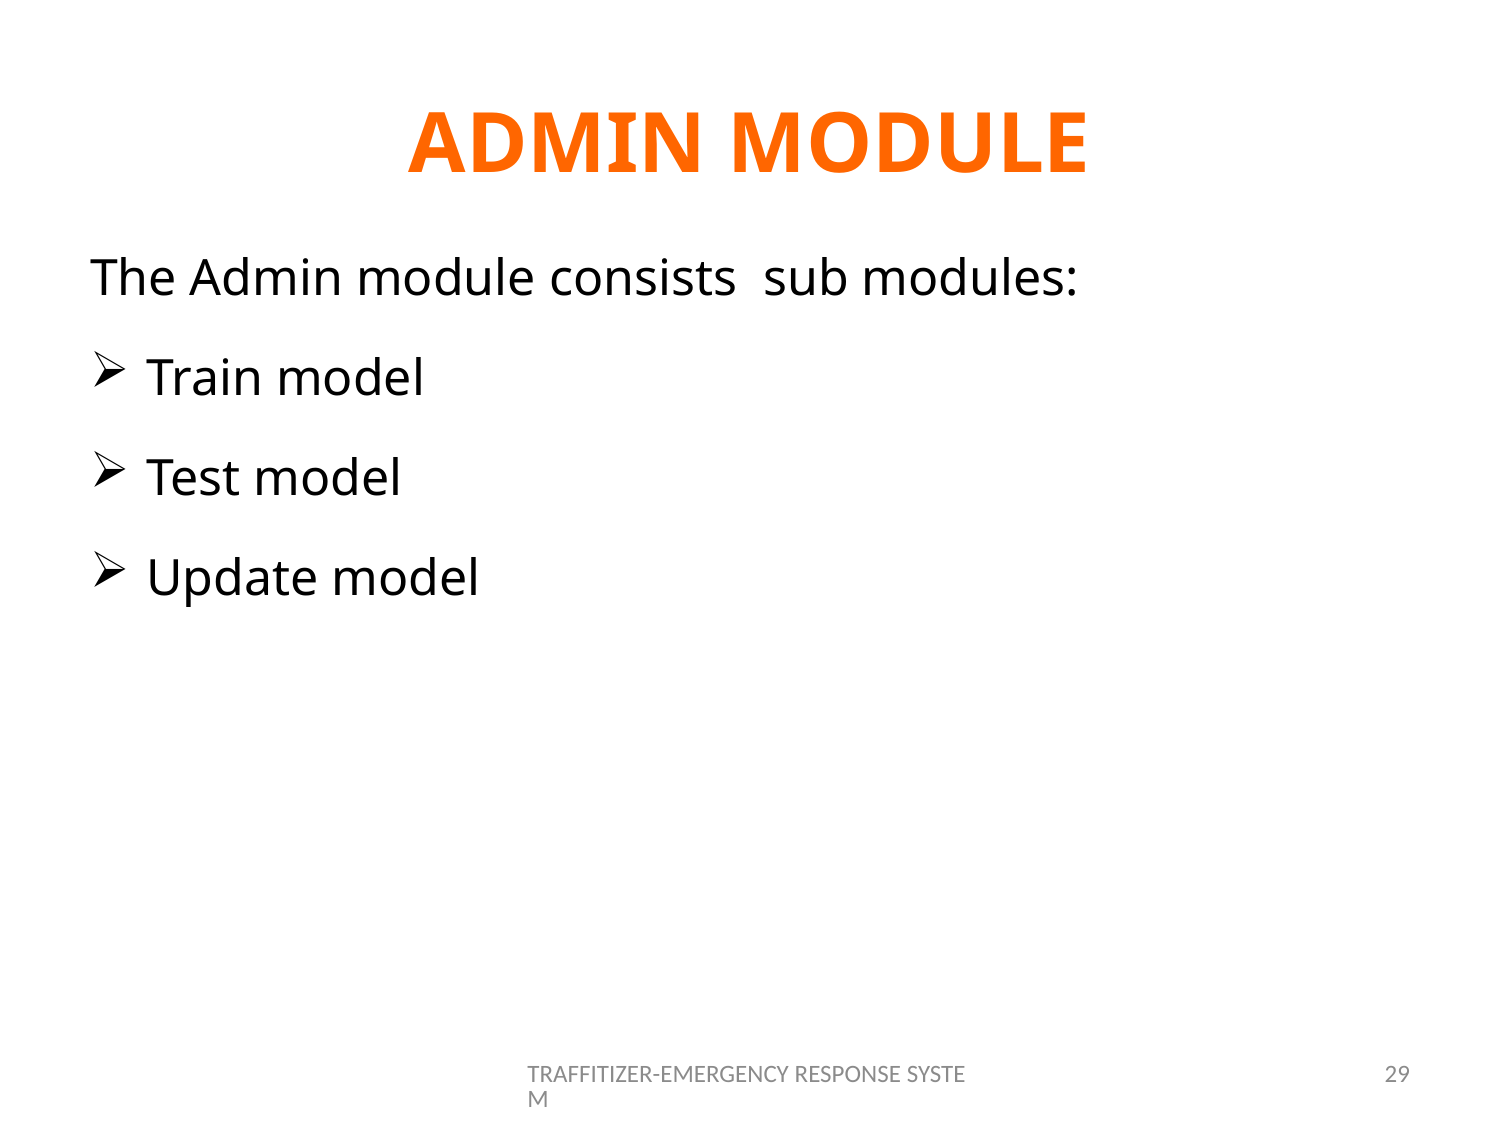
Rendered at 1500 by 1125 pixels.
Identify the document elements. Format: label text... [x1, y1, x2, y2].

footer TRAFFITIZER-EMERGENCY RESPONSE SYSTEM [512, 1042, 988, 1103]
list The Admin module consists sub modules: Train model Test model Update model [75, 208, 1425, 1005]
title ADMIN MODULE [75, 45, 1425, 208]
slide_number 29 [1074, 1042, 1425, 1103]
